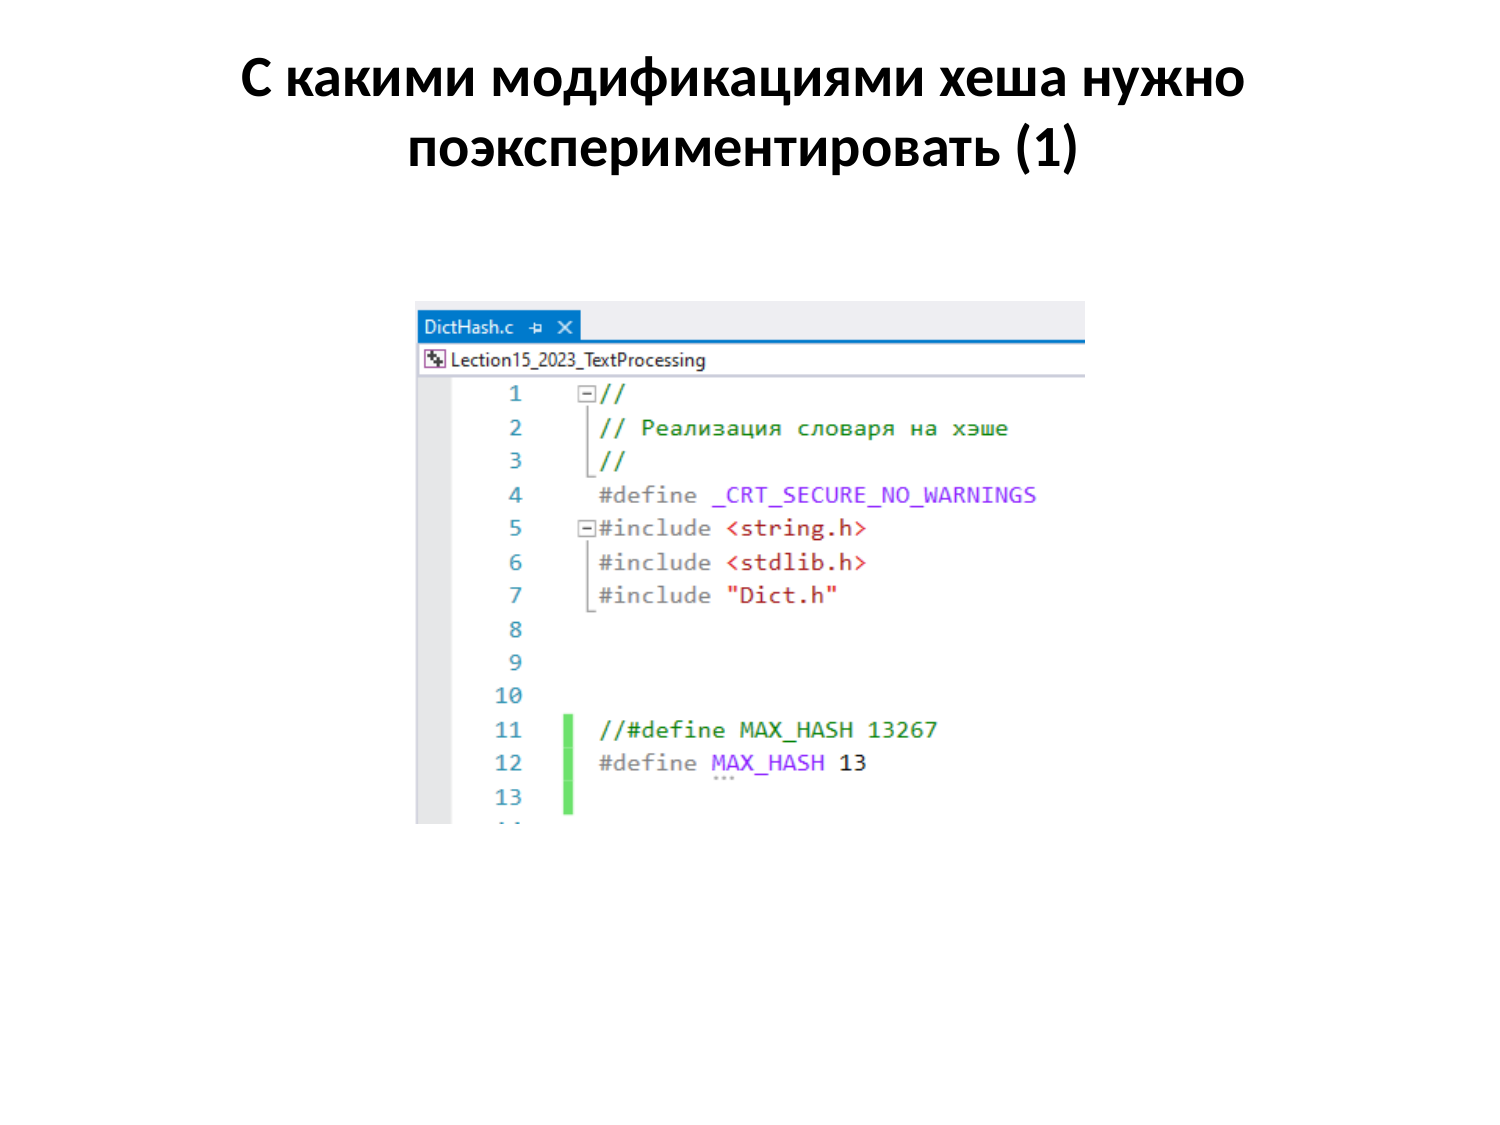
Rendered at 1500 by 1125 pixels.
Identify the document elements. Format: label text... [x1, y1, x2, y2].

title С какими модификациями хеша нужно поэкспериментировать (1) [29, 19, 1459, 197]
picture [415, 301, 1085, 824]
